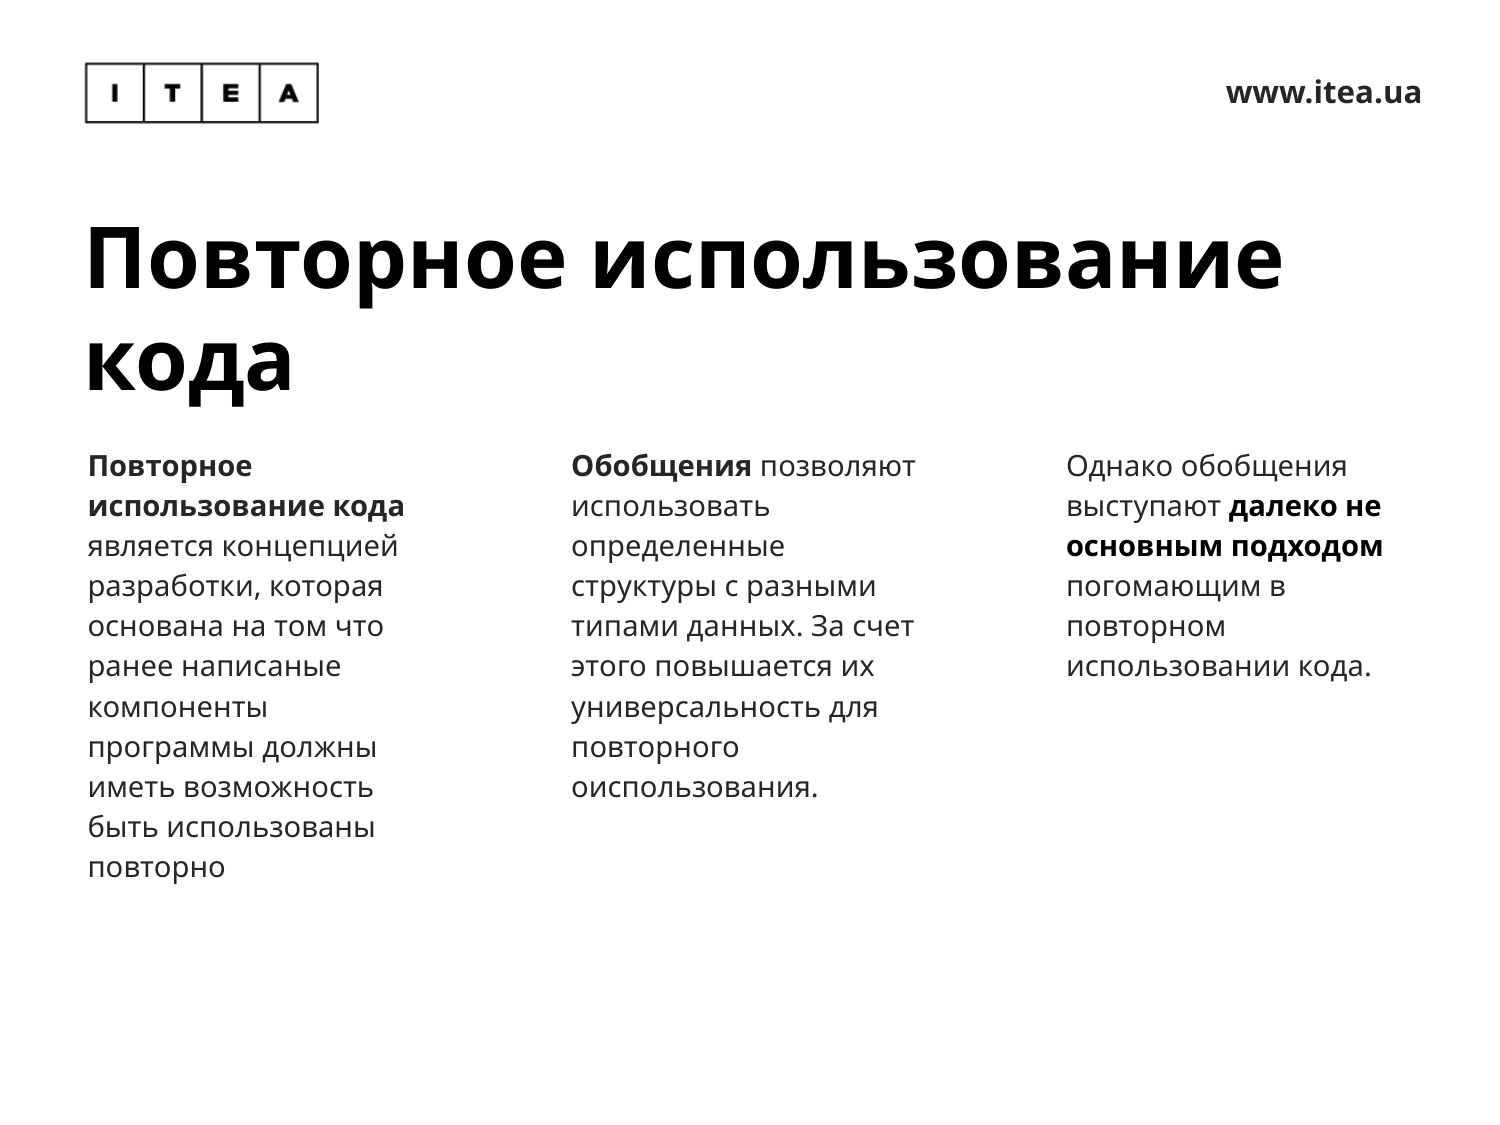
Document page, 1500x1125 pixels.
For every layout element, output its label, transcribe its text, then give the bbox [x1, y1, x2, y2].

text_box Однако обобщения выступают далеко не основным подходом погомающим в повторном использовании кода. [1051, 434, 1429, 861]
text_box www.itea.ua [1172, 66, 1477, 115]
picture [57, 49, 344, 133]
title Повторное использование кода [68, 211, 1413, 399]
text_box Повторное использование кода является концепцией разработки, которая основана на том что ранее написаные компоненты программы должны иметь возможность быть использованы повторно [72, 434, 451, 862]
text_box Обобщения позволяют использовать определенные структуры с разными типами данных. За счет этого повышается их универсальность для повторного оиспользования. [556, 434, 935, 861]
